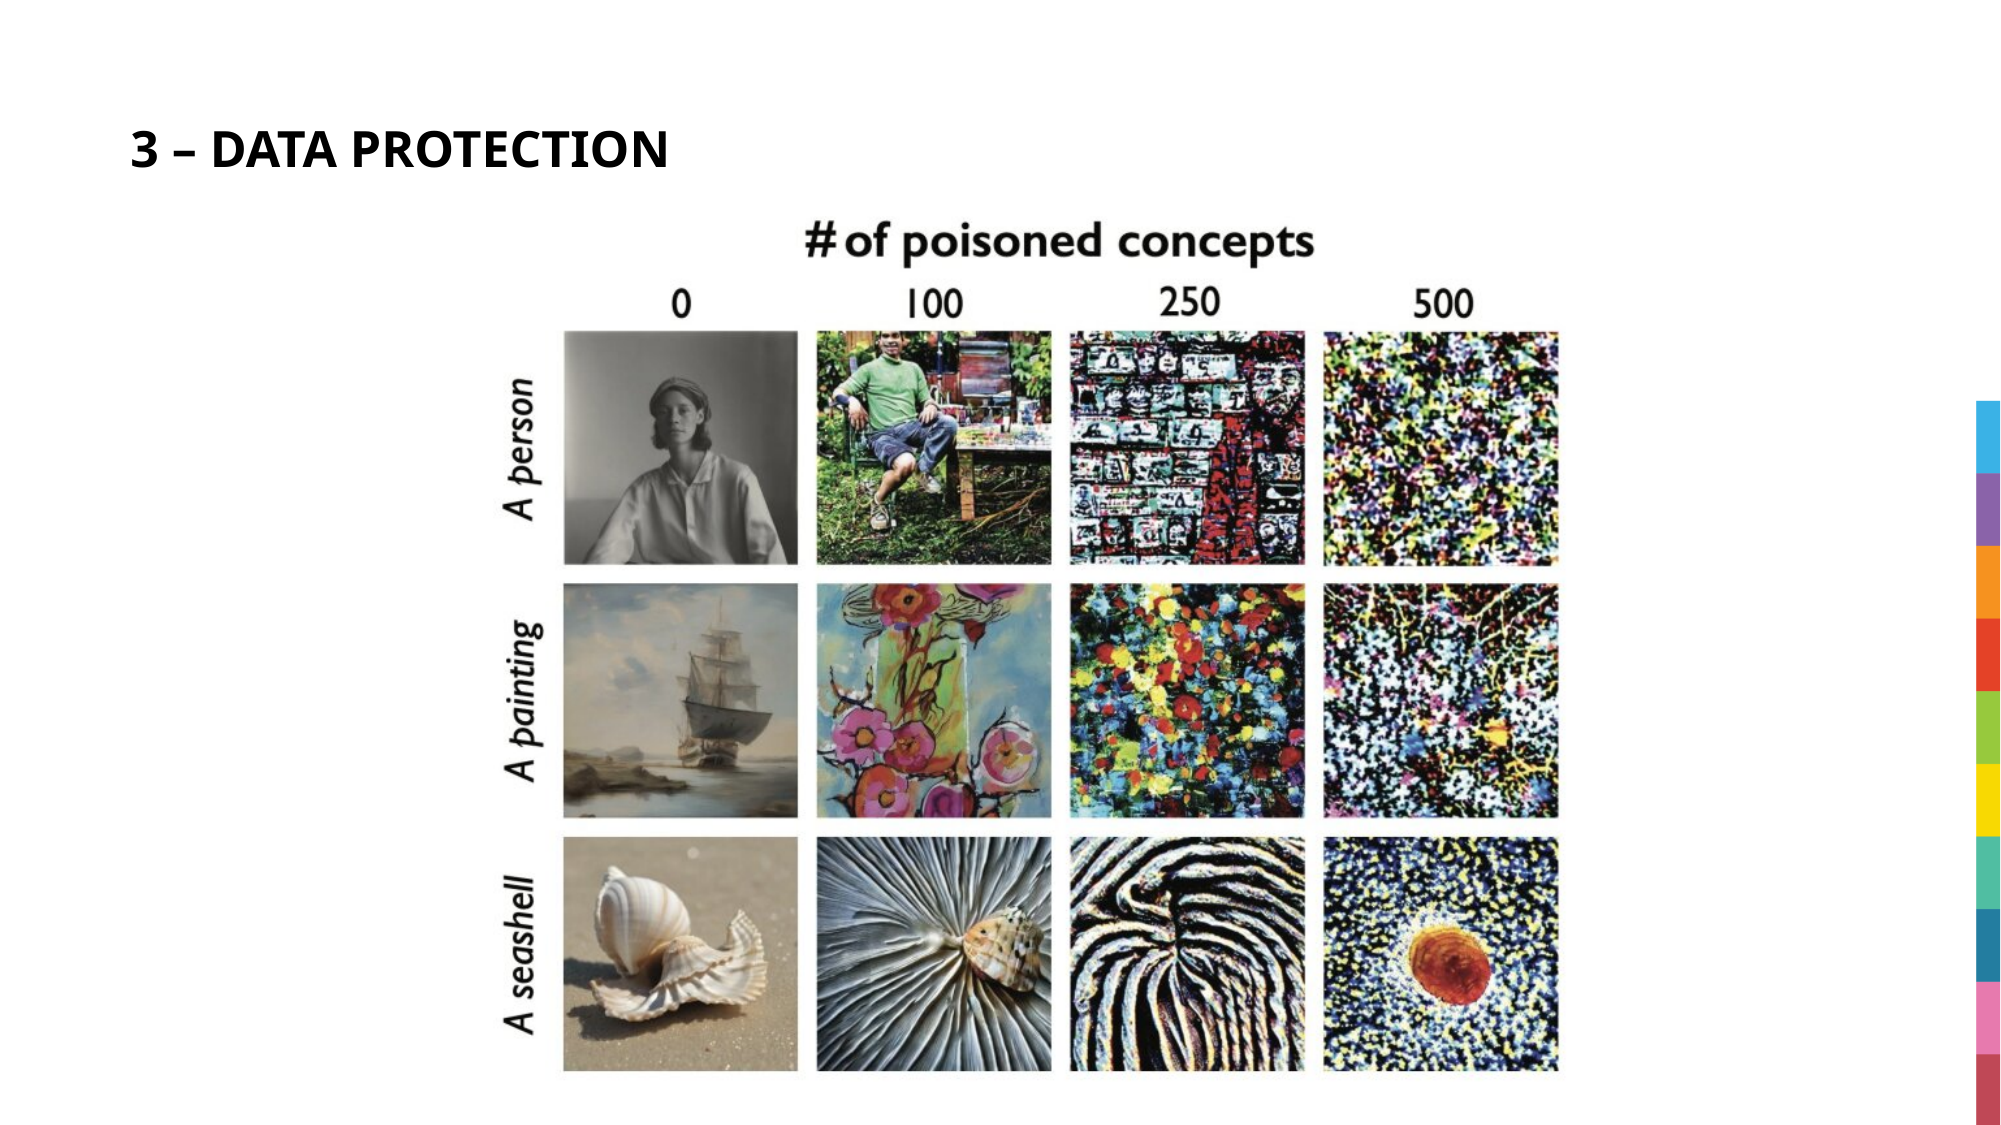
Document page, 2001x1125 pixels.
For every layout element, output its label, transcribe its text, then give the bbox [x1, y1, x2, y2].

picture [1976, 402, 2001, 1125]
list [483, 206, 1576, 1083]
title 3 – DATA PROTECTION [115, 111, 1863, 186]
